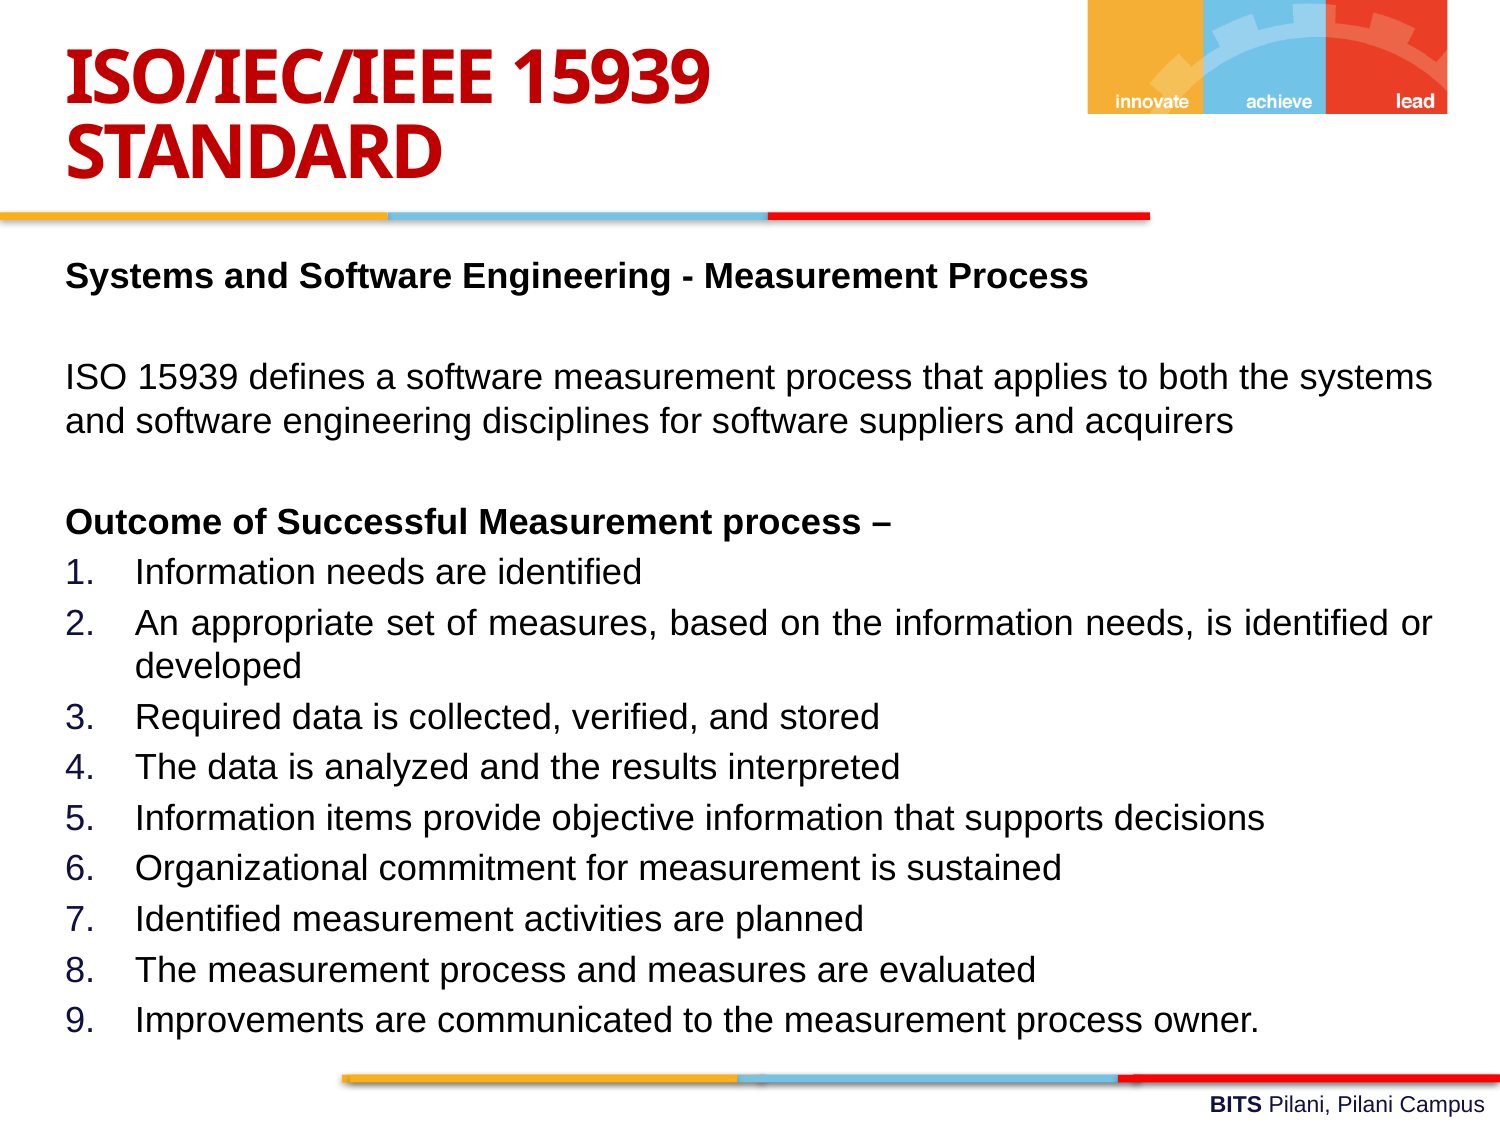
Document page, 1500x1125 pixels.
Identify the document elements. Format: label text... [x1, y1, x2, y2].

list ISO/IEC/IEEE 15939 STANDARD [50, 24, 1088, 213]
list Systems and Software Engineering - Measurement Process ISO 15939 defines a software measurement process that applies to both the systems and software engineering disciplines for software suppliers and acquirers Outcome of Successful Measurement process – Information needs are identified An appropriate set of measures, based on the information needs, is identified or developed Required data is collected, verified, and stored The data is analyzed and the results interpreted Information items provide objective information that supports decisions Organizational commitment for measurement is sustained Identified measurement activities are planned The measurement process and measures are evaluated Improvements are communicated to the measurement process owner. [50, 245, 1450, 1050]
picture [1087, 0, 1448, 114]
